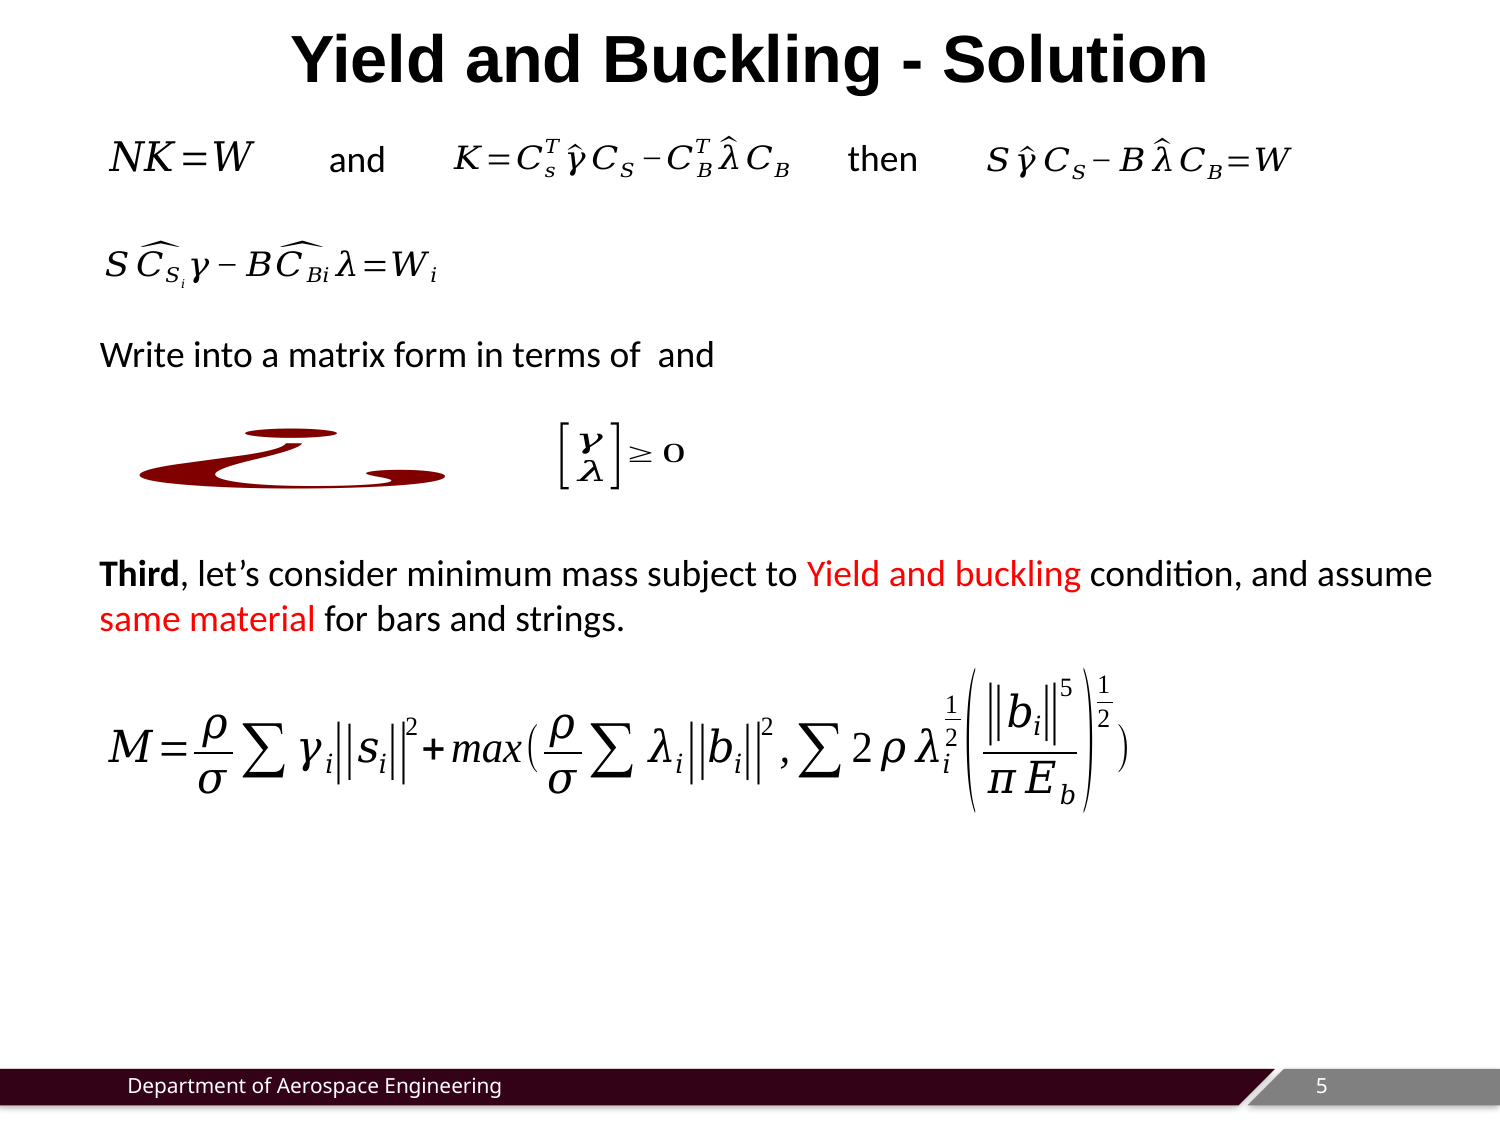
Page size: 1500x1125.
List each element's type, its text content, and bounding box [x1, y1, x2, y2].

title Yield and Buckling - Solution [0, 0, 1500, 112]
text_box and [313, 127, 426, 188]
text_box Third, let’s consider minimum mass subject to Yield and buckling condition, and assume same material for bars and strings. [84, 542, 1479, 647]
text_box then [832, 126, 945, 187]
